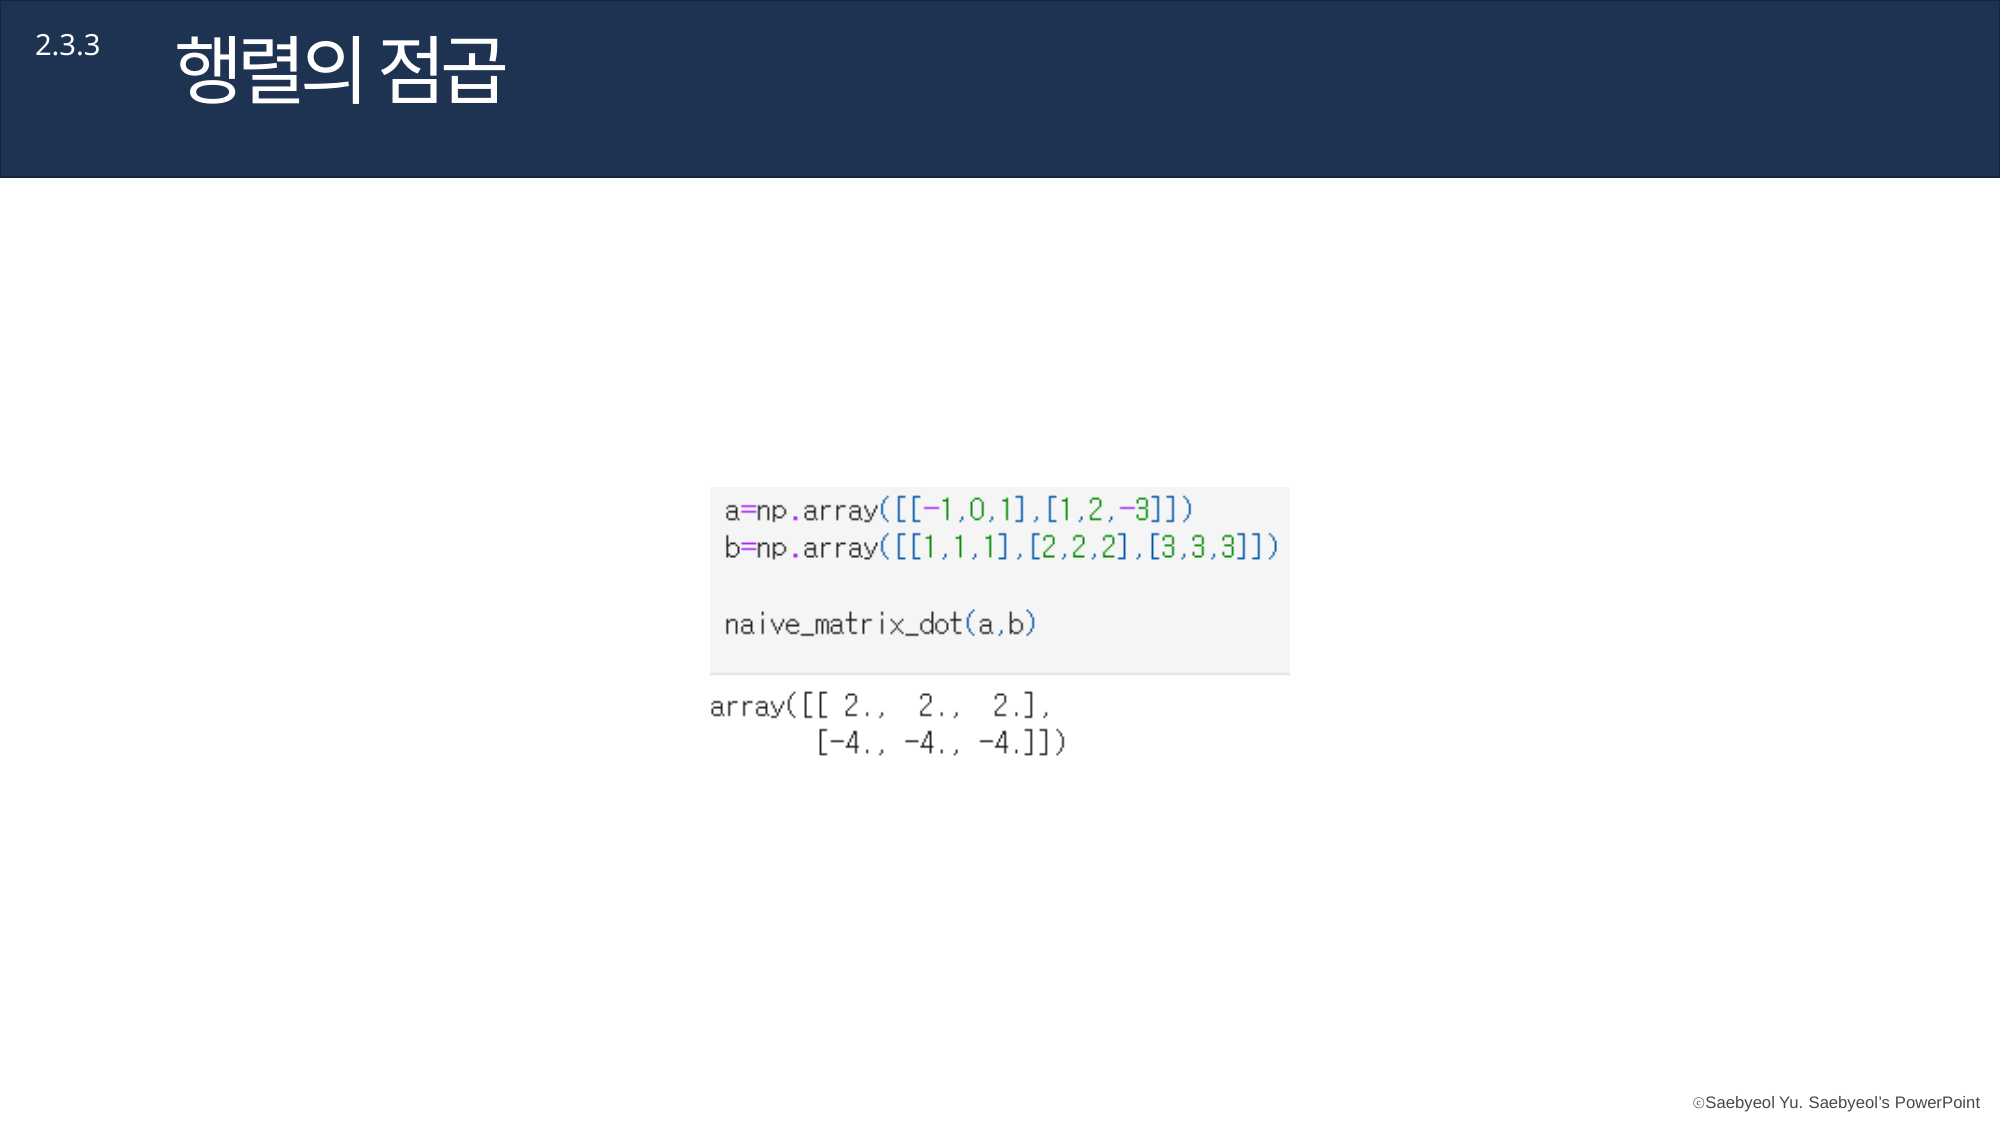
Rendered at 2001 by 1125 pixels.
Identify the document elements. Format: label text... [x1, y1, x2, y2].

text_box 2.3.3 [20, 19, 116, 69]
text_box [0, 0, 2000, 178]
picture [710, 487, 1290, 778]
text_box 행렬의 점곱 [160, 16, 525, 122]
